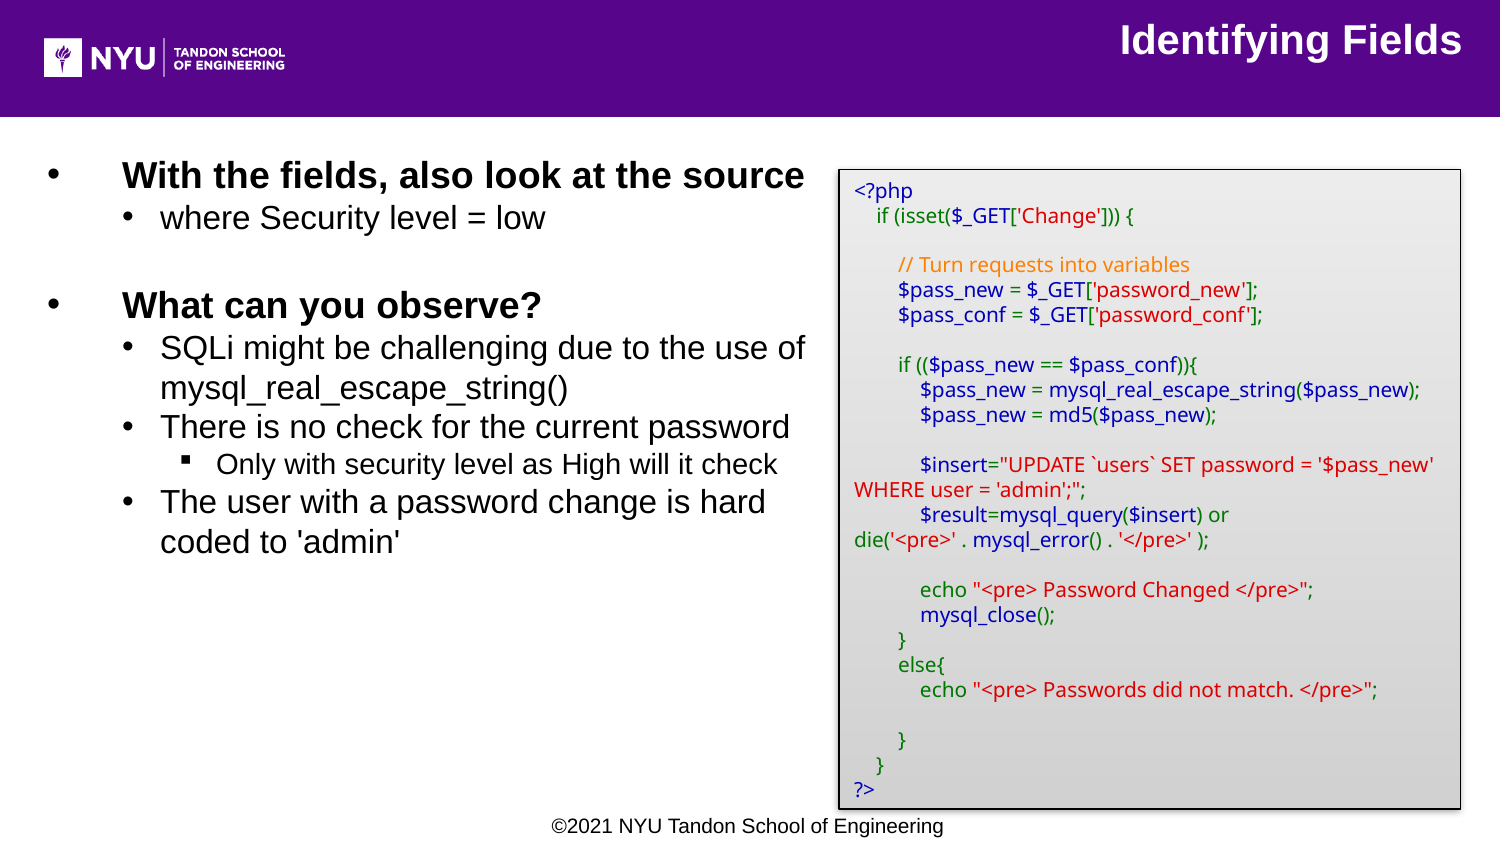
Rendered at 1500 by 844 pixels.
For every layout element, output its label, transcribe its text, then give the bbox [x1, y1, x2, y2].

picture [44, 38, 285, 77]
list With the fields, also look at the source where Security level = low What can you observe? SQLi might be challenging due to the use of mysql_real_escape_string() There is no check for the current password Only with security level as High will it check The user with a password change is hard coded to 'admin' [47, 151, 825, 800]
text_box <?php if (isset($_GET['Change'])) { // Turn requests into variables $pass_new = $_GET['password_new']; $pass_conf = $_GET['password_conf']; if (($pass_new == $pass_conf)){ $pass_new = mysql_real_escape_string($pass_new); $pass_new = md5($pass_new); $insert="UPDATE `users` SET password = '$pass_new' WHERE user = 'admin';"; $result=mysql_query($insert) or die('<pre>' . mysql_error() . '</pre>' ); echo "<pre> Password Changed </pre>"; mysql_close(); } else{ echo "<pre> Passwords did not match. </pre>"; } } ?> [838, 169, 1461, 810]
list Identifying Fields [392, 12, 1463, 109]
